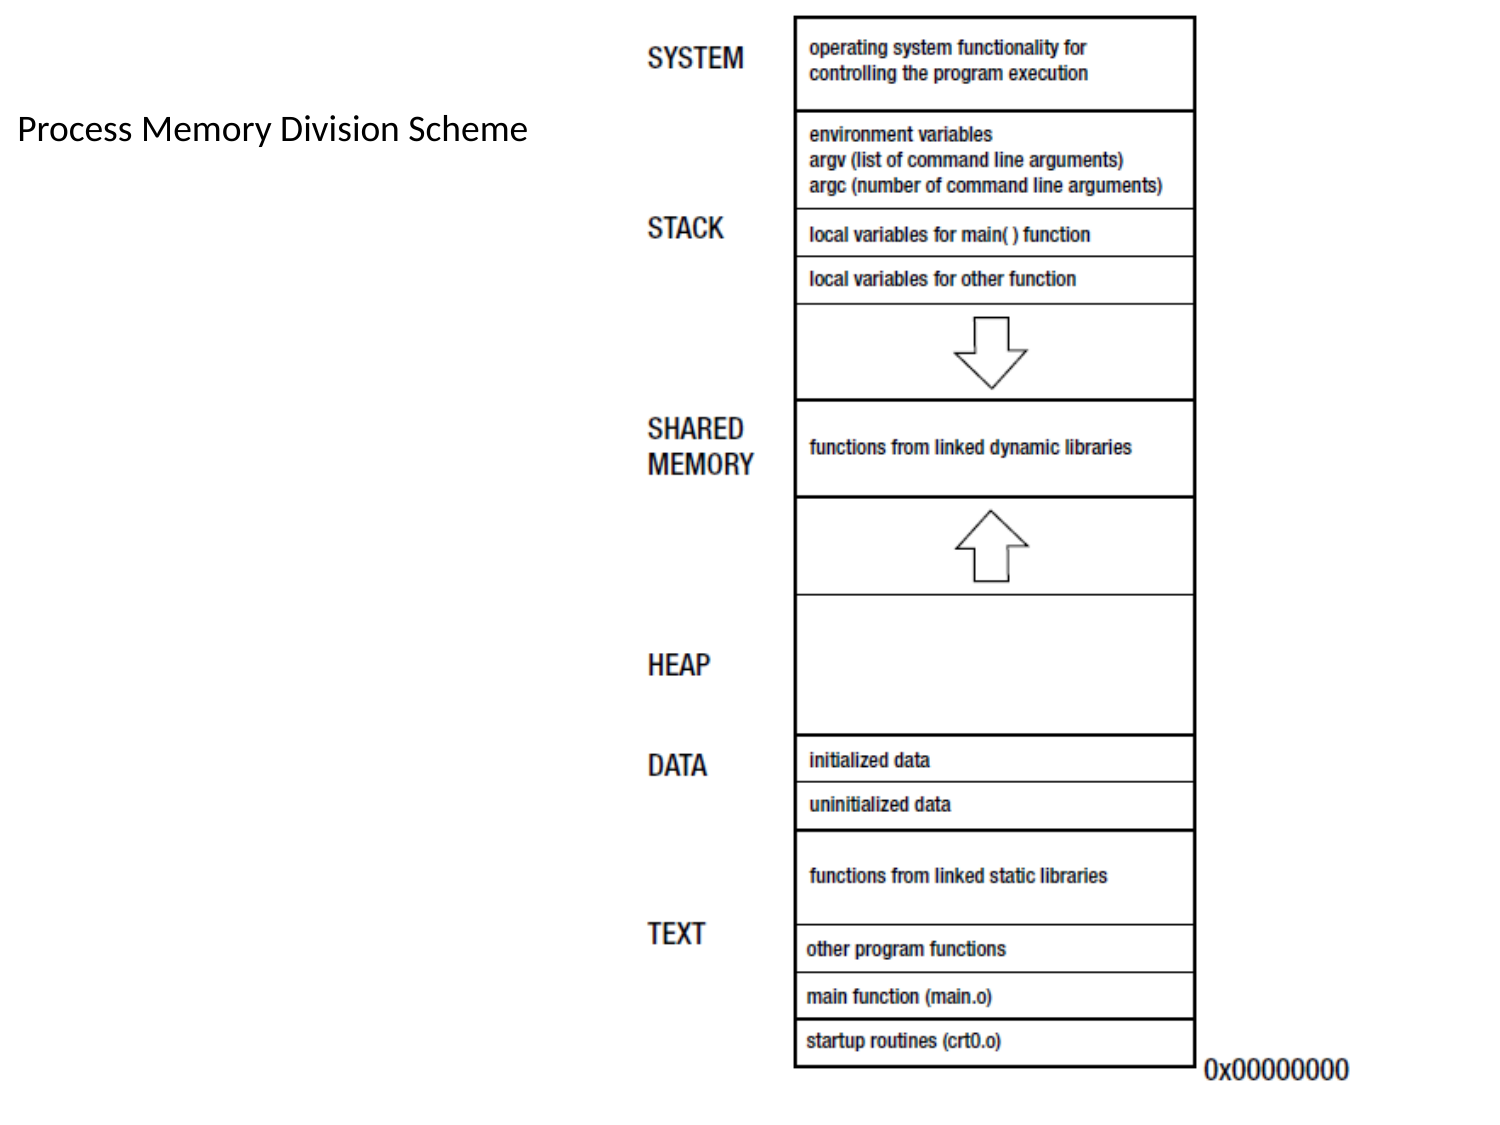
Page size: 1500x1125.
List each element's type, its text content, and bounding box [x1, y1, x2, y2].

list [623, 0, 1382, 1101]
text_box Process Memory Division Scheme [2, 97, 545, 157]
